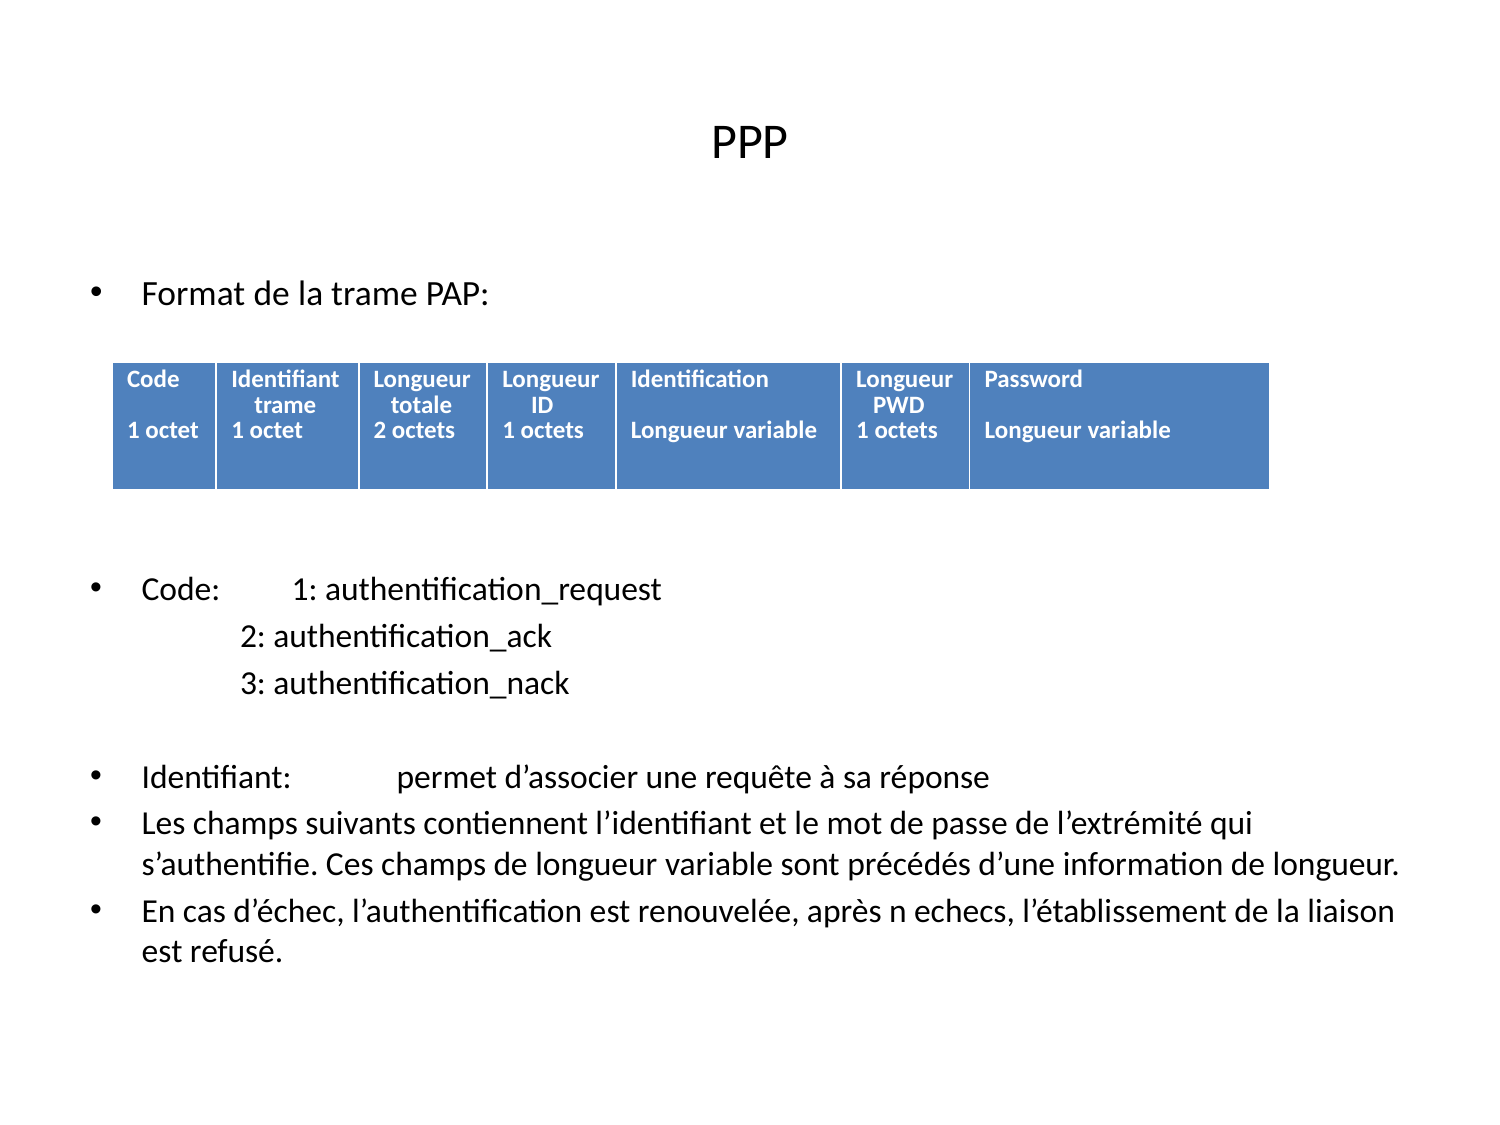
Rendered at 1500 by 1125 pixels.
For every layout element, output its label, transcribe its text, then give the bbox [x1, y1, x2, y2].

table_header Identifiant trame 1 octet [217, 363, 358, 489]
table_header Code 1 octet [113, 363, 215, 489]
list Format de la trame PAP: Code: 1: authentification_request 2: authentification_ack 3: authentification_nack Identifiant: permet d’associer une requête à sa réponse Les champs suivants contiennent l’identifiant et le mot de passe de l’extrémité qui s’authentifie. Ces champs de longueur variable sont précédés d’une information de longueur. En cas d’échec, l’authentification est renouvelée, après n echecs, l’établissement de la liaison est refusé. [75, 262, 1425, 1005]
table_header Password Longueur variable [970, 363, 1269, 489]
table_header Longueur PWD 1 octets [842, 363, 969, 489]
table_header Longueur totale 2 octets [360, 363, 486, 489]
table_header Longueur ID 1 octets [488, 363, 615, 489]
title PPP [75, 45, 1425, 233]
table_header Identification Longueur variable [617, 363, 840, 489]
